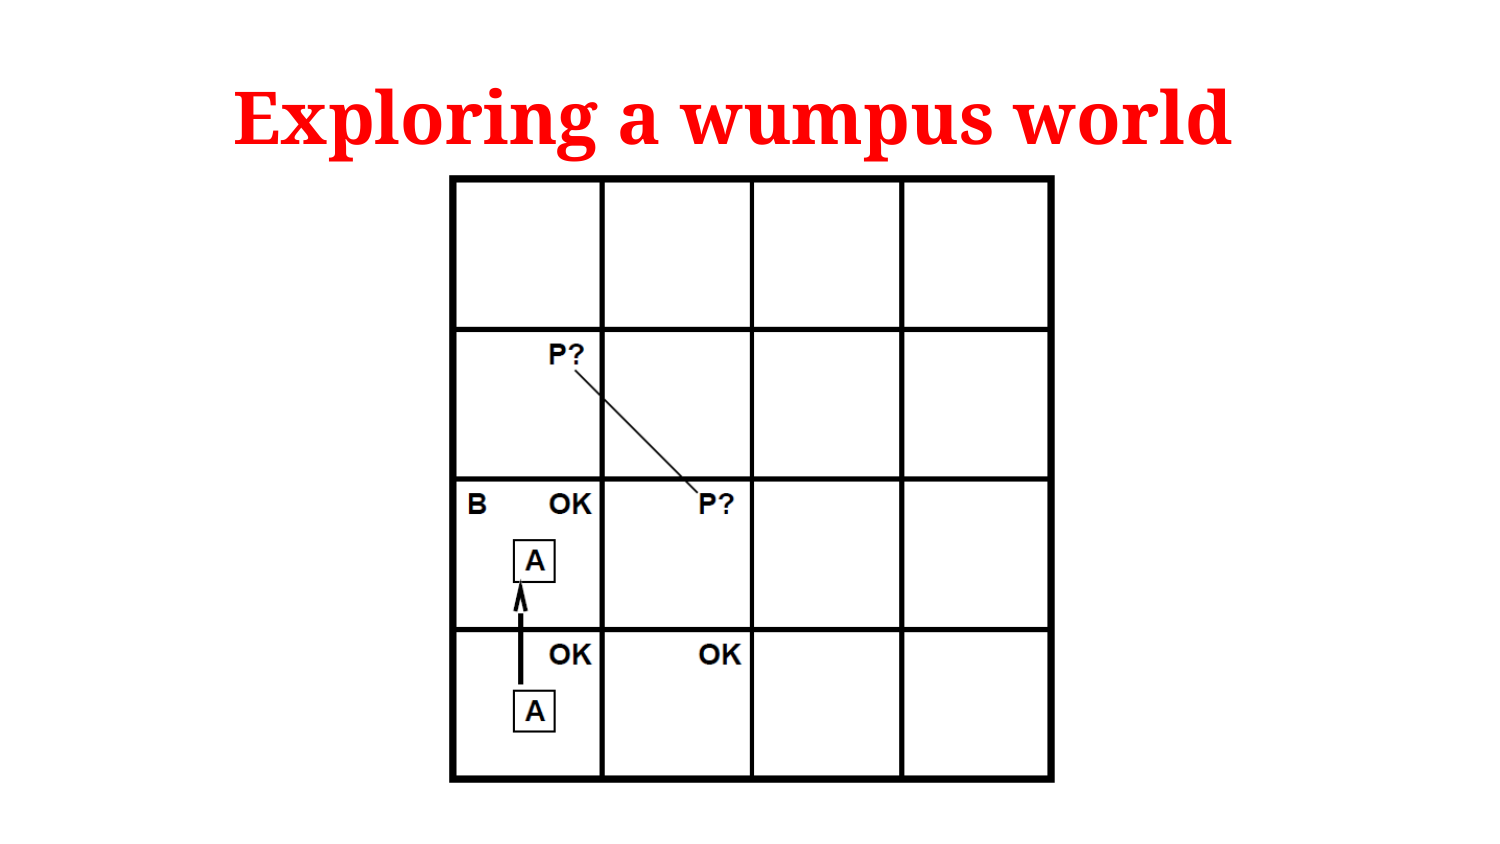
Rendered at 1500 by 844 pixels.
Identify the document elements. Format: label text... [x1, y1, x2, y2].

title Exploring a wumpus world [41, 64, 1425, 180]
picture [443, 170, 1062, 788]
